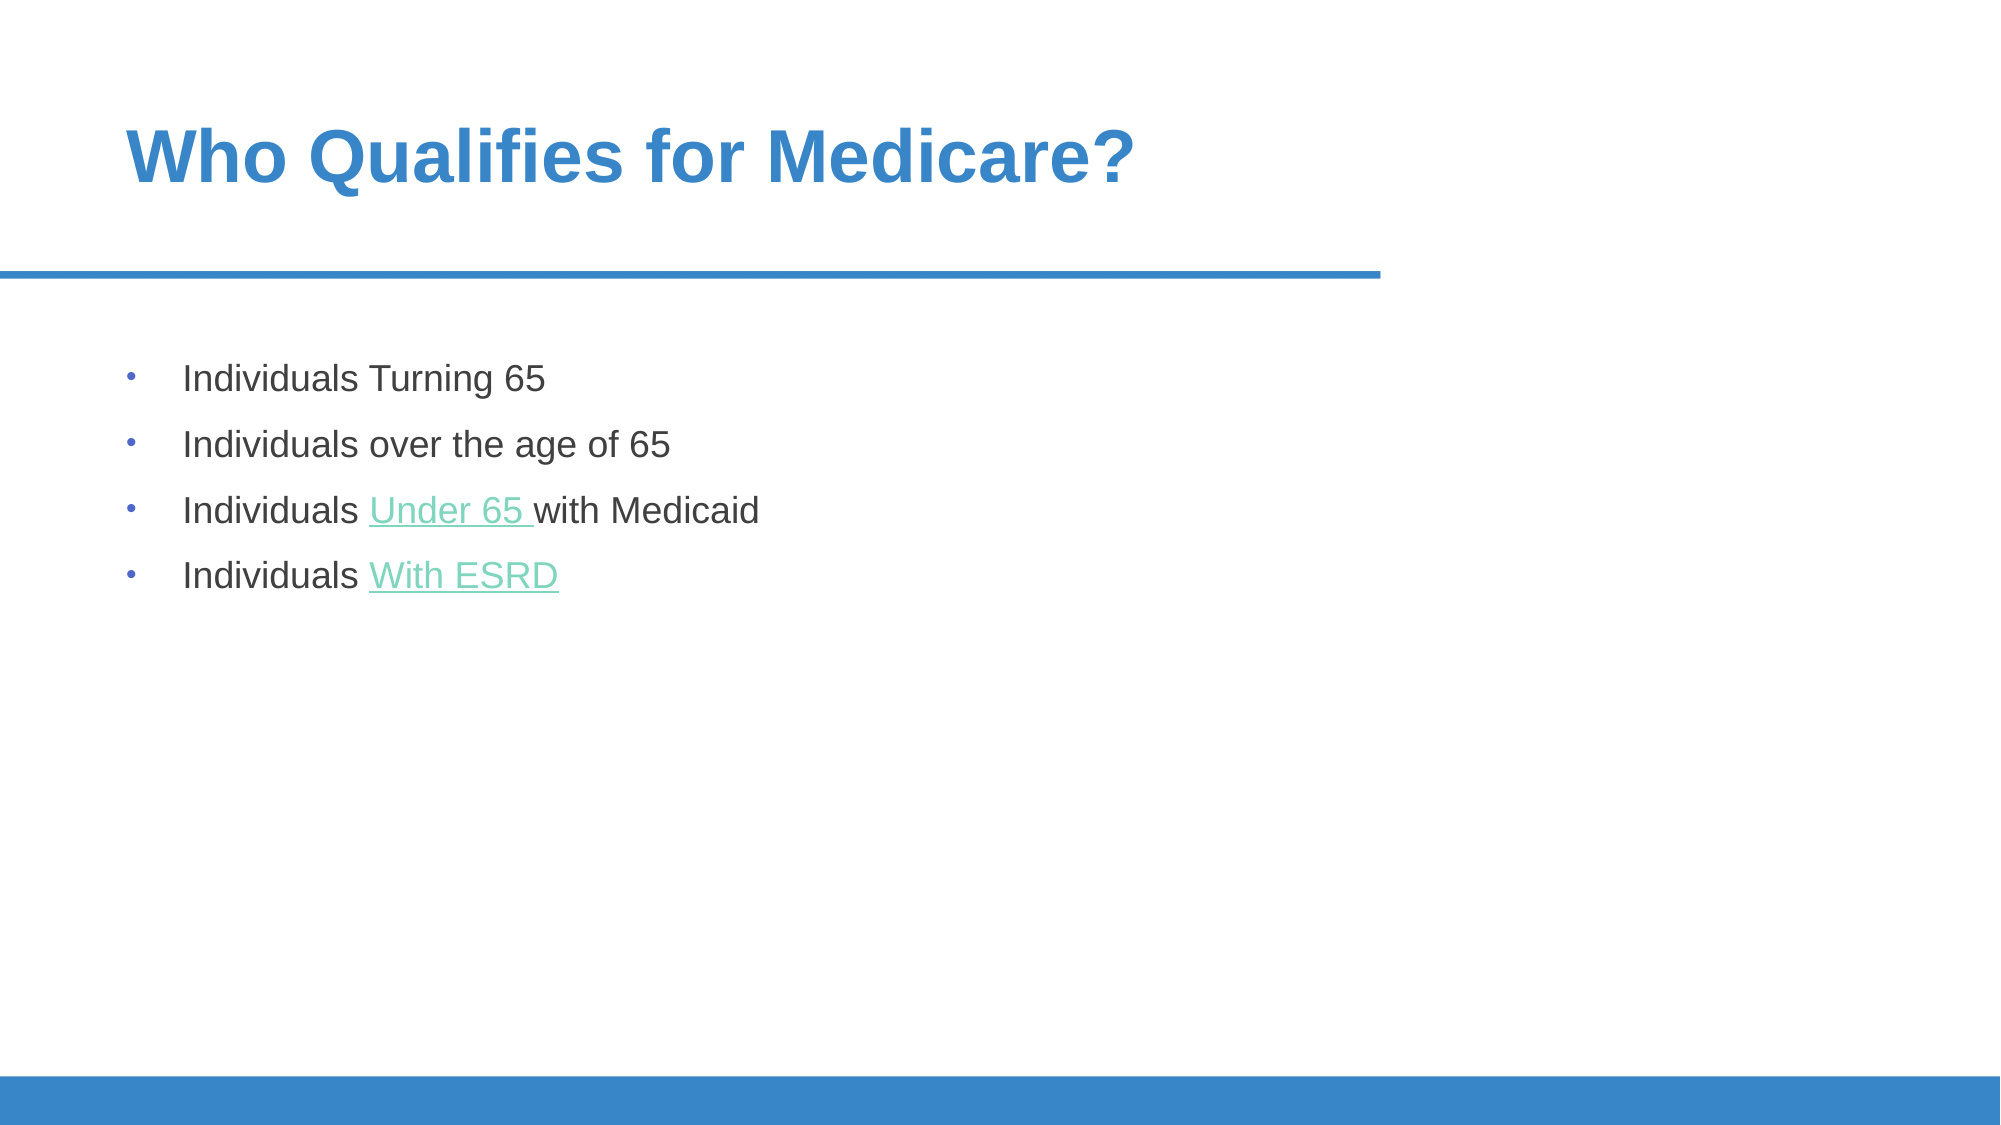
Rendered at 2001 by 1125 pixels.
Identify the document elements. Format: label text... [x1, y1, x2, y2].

list Individuals Turning 65 Individuals over the age of 65 Individuals Under 65 with Medicaid Individuals With ESRD [111, 280, 1522, 936]
title Who Qualifies for Medicare? [111, 99, 1522, 280]
picture [0, 0, 2000, 1125]
